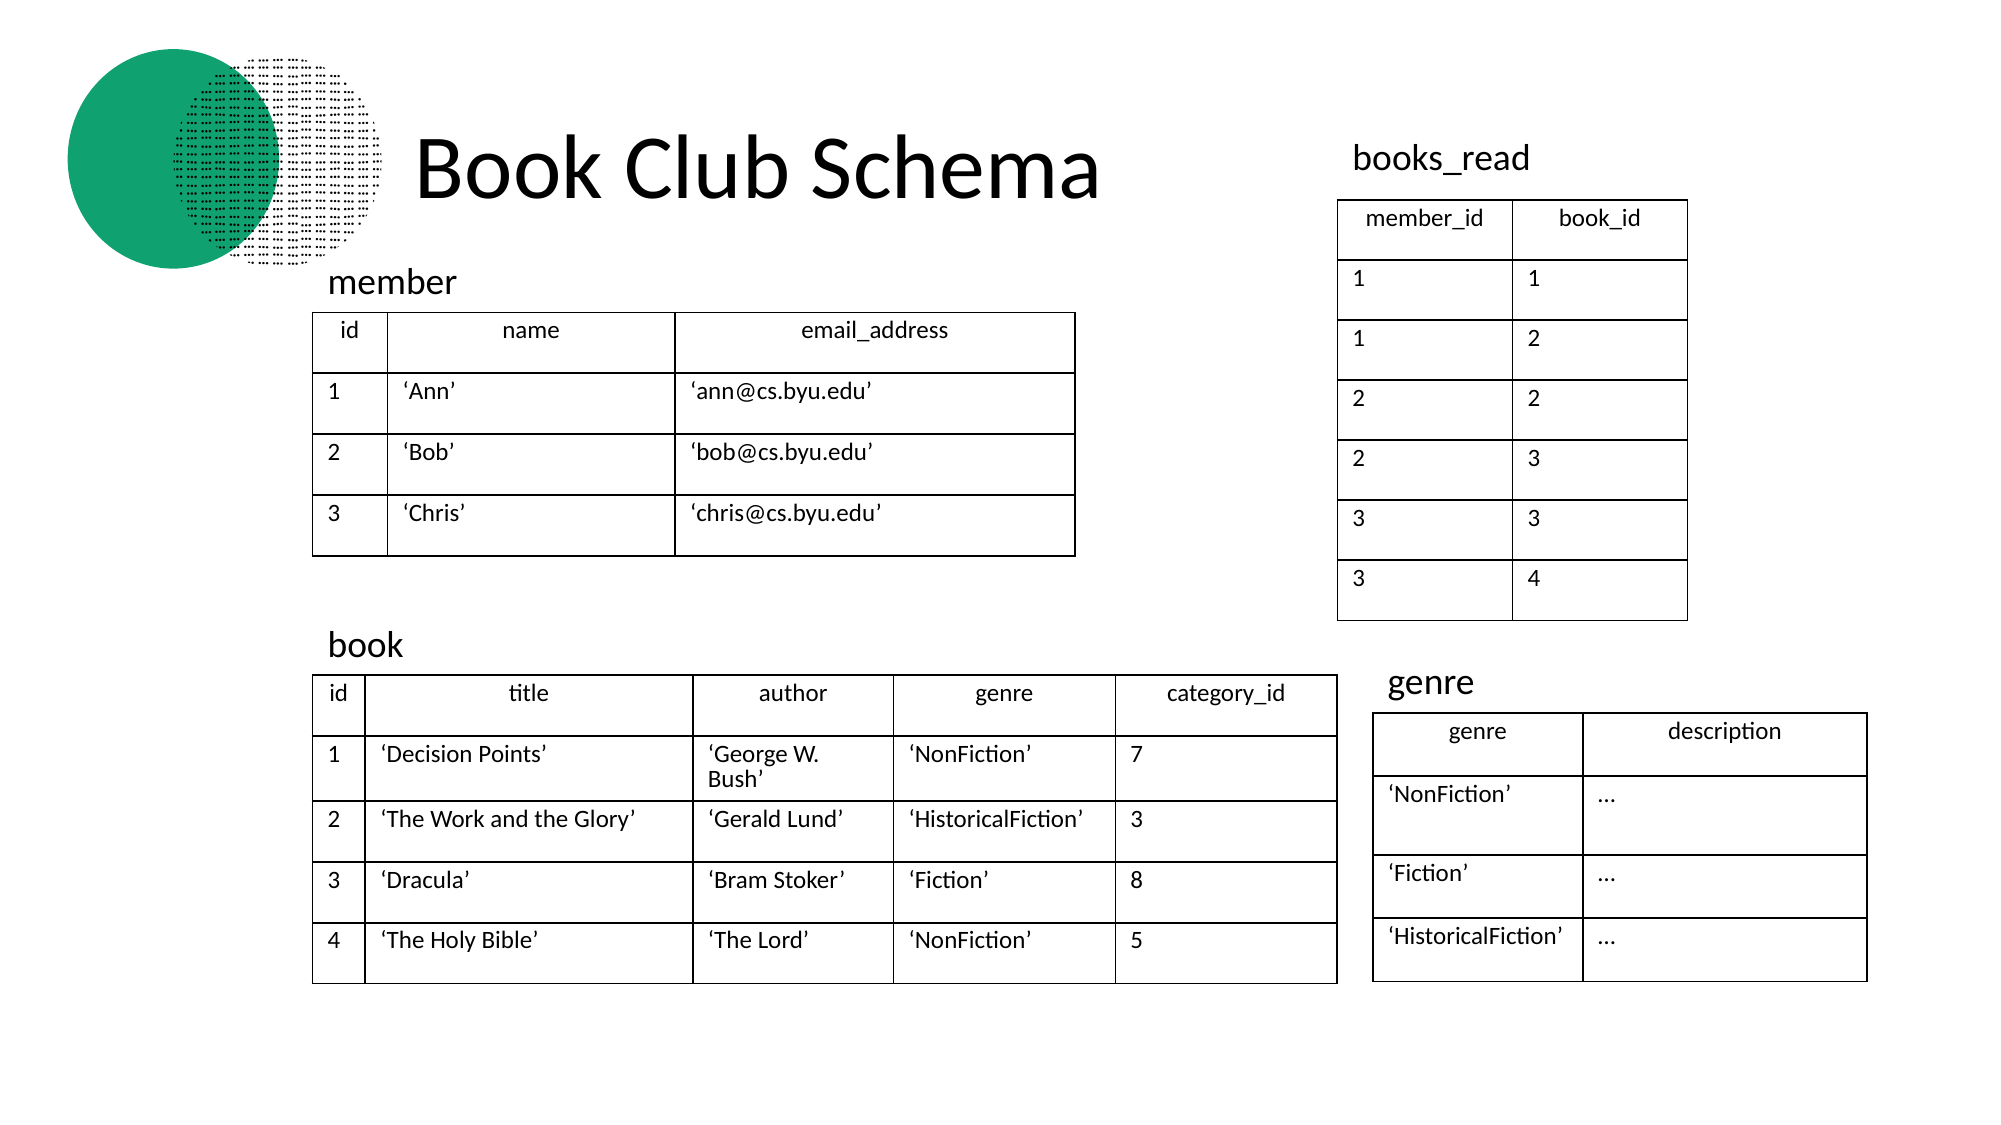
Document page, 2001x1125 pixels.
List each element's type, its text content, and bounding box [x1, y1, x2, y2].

table_cell 1 [313, 374, 387, 433]
table_cell ‘ann@cs.byu.edu’ [676, 374, 1074, 433]
table_cell 3 [1338, 501, 1512, 559]
text_box genre [1372, 649, 1492, 711]
table_cell ‘Bram Stoker’ [694, 863, 893, 922]
table_header author [694, 676, 893, 735]
table_cell 3 [1116, 802, 1336, 861]
table_header title [366, 676, 692, 735]
table_cell … [1584, 919, 1866, 981]
table_cell 3 [1513, 501, 1687, 559]
table_cell 1 [1338, 321, 1512, 379]
table_cell ‘HistoricalFiction’ [894, 802, 1115, 861]
table_cell ‘chris@cs.byu.edu’ [676, 496, 1074, 555]
text_box member [312, 249, 482, 311]
table_cell ‘Ann’ [388, 374, 674, 433]
title Book Club Schema [399, 59, 1863, 278]
table_cell … [1584, 856, 1866, 917]
text_box books_read [1337, 124, 1548, 186]
table_cell ‘HistoricalFiction’ [1374, 919, 1582, 981]
table_cell … [1584, 777, 1866, 854]
table_cell ‘NonFiction’ [1374, 777, 1582, 854]
table_cell 2 [1338, 441, 1512, 499]
table_cell ‘NonFiction’ [894, 924, 1115, 983]
table_cell ‘Bob’ [388, 435, 674, 494]
table_header genre [1374, 714, 1582, 775]
table_cell ‘Dracula’ [366, 863, 692, 922]
table_cell 2 [313, 435, 387, 494]
table_cell ‘Chris’ [388, 496, 674, 555]
table_header genre [894, 676, 1115, 735]
table_cell ‘The Lord’ [694, 924, 893, 983]
table_cell 2 [1513, 321, 1687, 379]
table_cell 4 [1513, 561, 1687, 620]
table_cell ‘The Work and the Glory’ [366, 802, 692, 861]
table_cell 3 [313, 496, 387, 555]
table_cell ‘George W. Bush’ [694, 737, 893, 800]
table_header email_address [676, 313, 1074, 372]
table_cell ‘The Holy Bible’ [366, 924, 692, 983]
table_cell ‘Fiction’ [894, 863, 1115, 922]
table_header category_id [1116, 676, 1336, 735]
picture [137, 21, 419, 303]
table_header book_id [1513, 201, 1687, 259]
table_cell 7 [1116, 737, 1336, 800]
table_header name [388, 313, 674, 372]
table_header id [313, 313, 387, 372]
text_box book [312, 612, 427, 673]
table_cell 8 [1116, 863, 1336, 922]
table_cell ‘Gerald Lund’ [694, 802, 893, 861]
table_cell ‘NonFiction’ [894, 737, 1115, 800]
table_header member_id [1338, 201, 1512, 259]
table_cell 1 [313, 737, 364, 800]
table_header description [1584, 714, 1866, 775]
table_cell ‘bob@cs.byu.edu’ [676, 435, 1074, 494]
table_cell 2 [1513, 381, 1687, 439]
table_cell 1 [1338, 261, 1512, 319]
table_cell ‘Decision Points’ [366, 737, 692, 800]
table_cell 2 [313, 802, 364, 861]
table_cell 3 [313, 863, 364, 922]
table_header id [313, 676, 364, 735]
table_cell 1 [1513, 261, 1687, 319]
table_cell 2 [1338, 381, 1512, 439]
table_cell 3 [1513, 441, 1687, 499]
table_cell ‘Fiction’ [1374, 856, 1582, 917]
table_cell 3 [1338, 561, 1512, 620]
table_cell 4 [313, 924, 364, 983]
table_cell 5 [1116, 924, 1336, 983]
